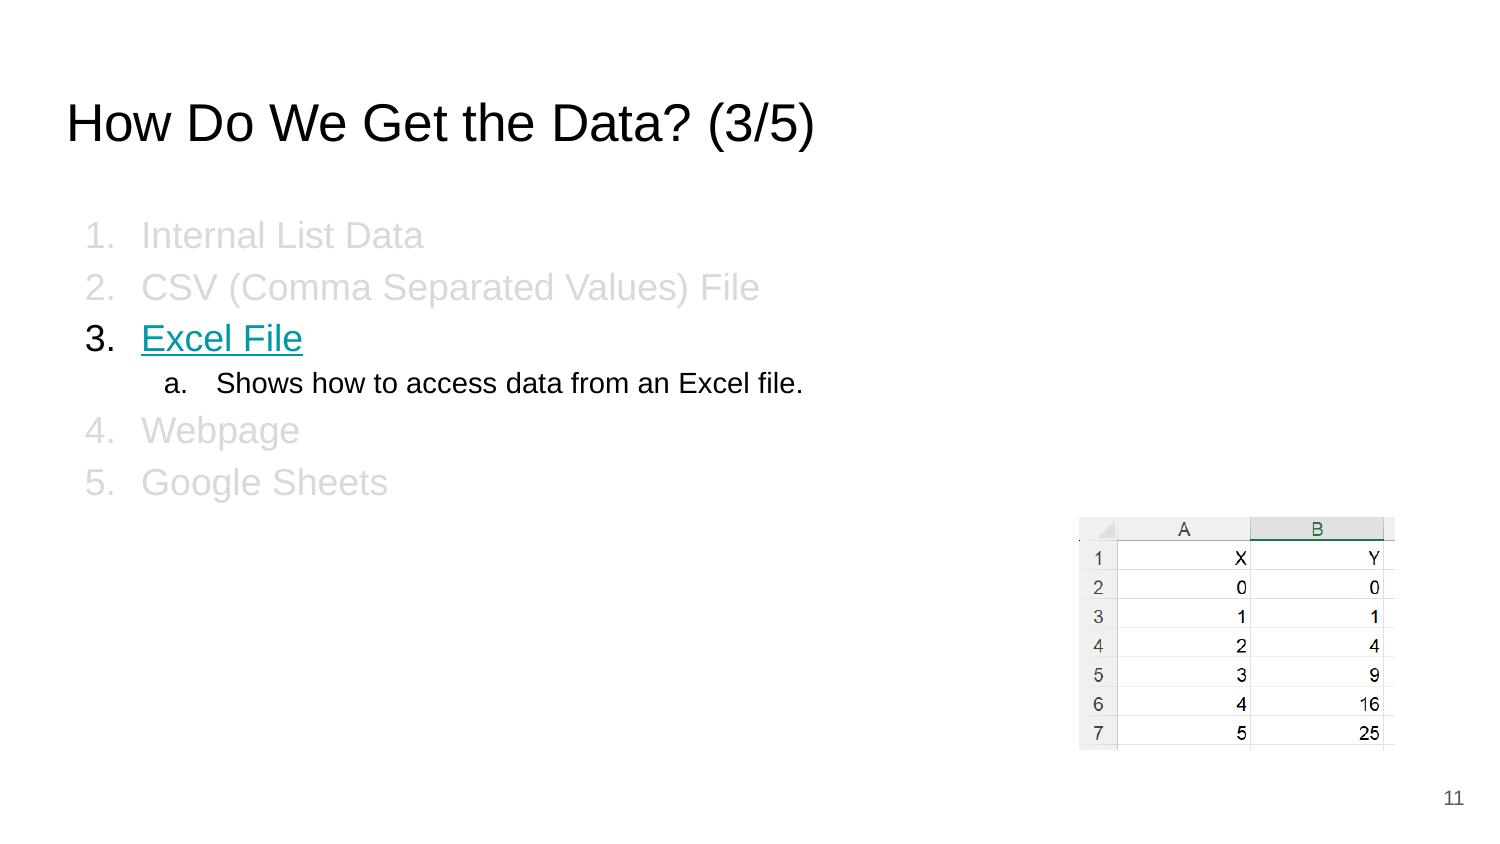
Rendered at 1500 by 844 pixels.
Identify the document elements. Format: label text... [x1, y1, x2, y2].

list Internal List Data CSV (Comma Separated Values) File Excel File Shows how to access data from an Excel file. Webpage Google Sheets [51, 189, 1434, 750]
slide_number ‹#› [1389, 764, 1480, 830]
title How Do We Get the Data? (3/5) [51, 72, 1449, 167]
picture [1079, 516, 1395, 750]
